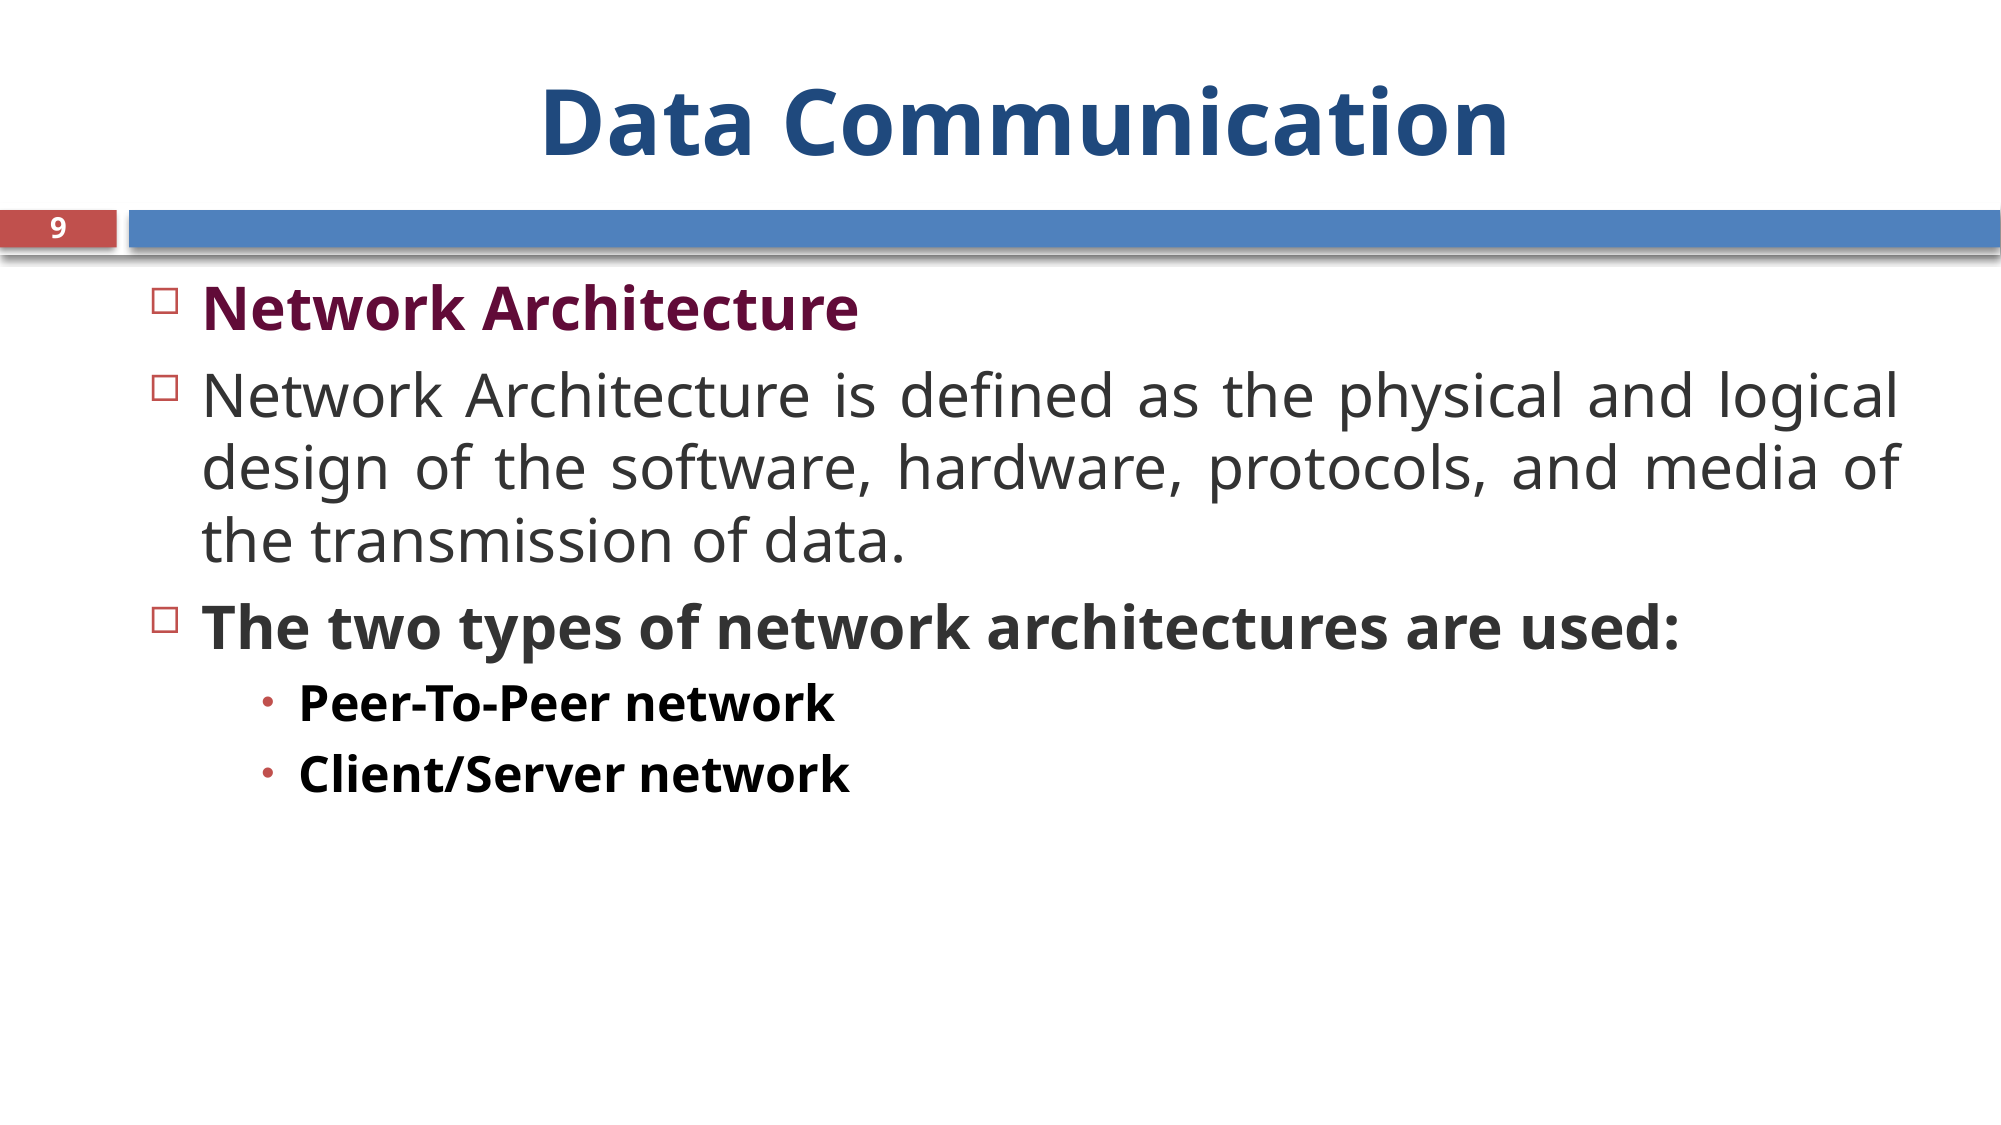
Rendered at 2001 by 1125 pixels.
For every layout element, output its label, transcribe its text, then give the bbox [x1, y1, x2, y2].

title Data Communication [133, 37, 1918, 200]
list Network Architecture Network Architecture is defined as the physical and logical design of the software, hardware, protocols, and media of the transmission of data. The two types of network architectures are used: Peer-To-Peer network Client/Server network [133, 262, 1918, 1000]
slide_number 9 [0, 208, 117, 249]
